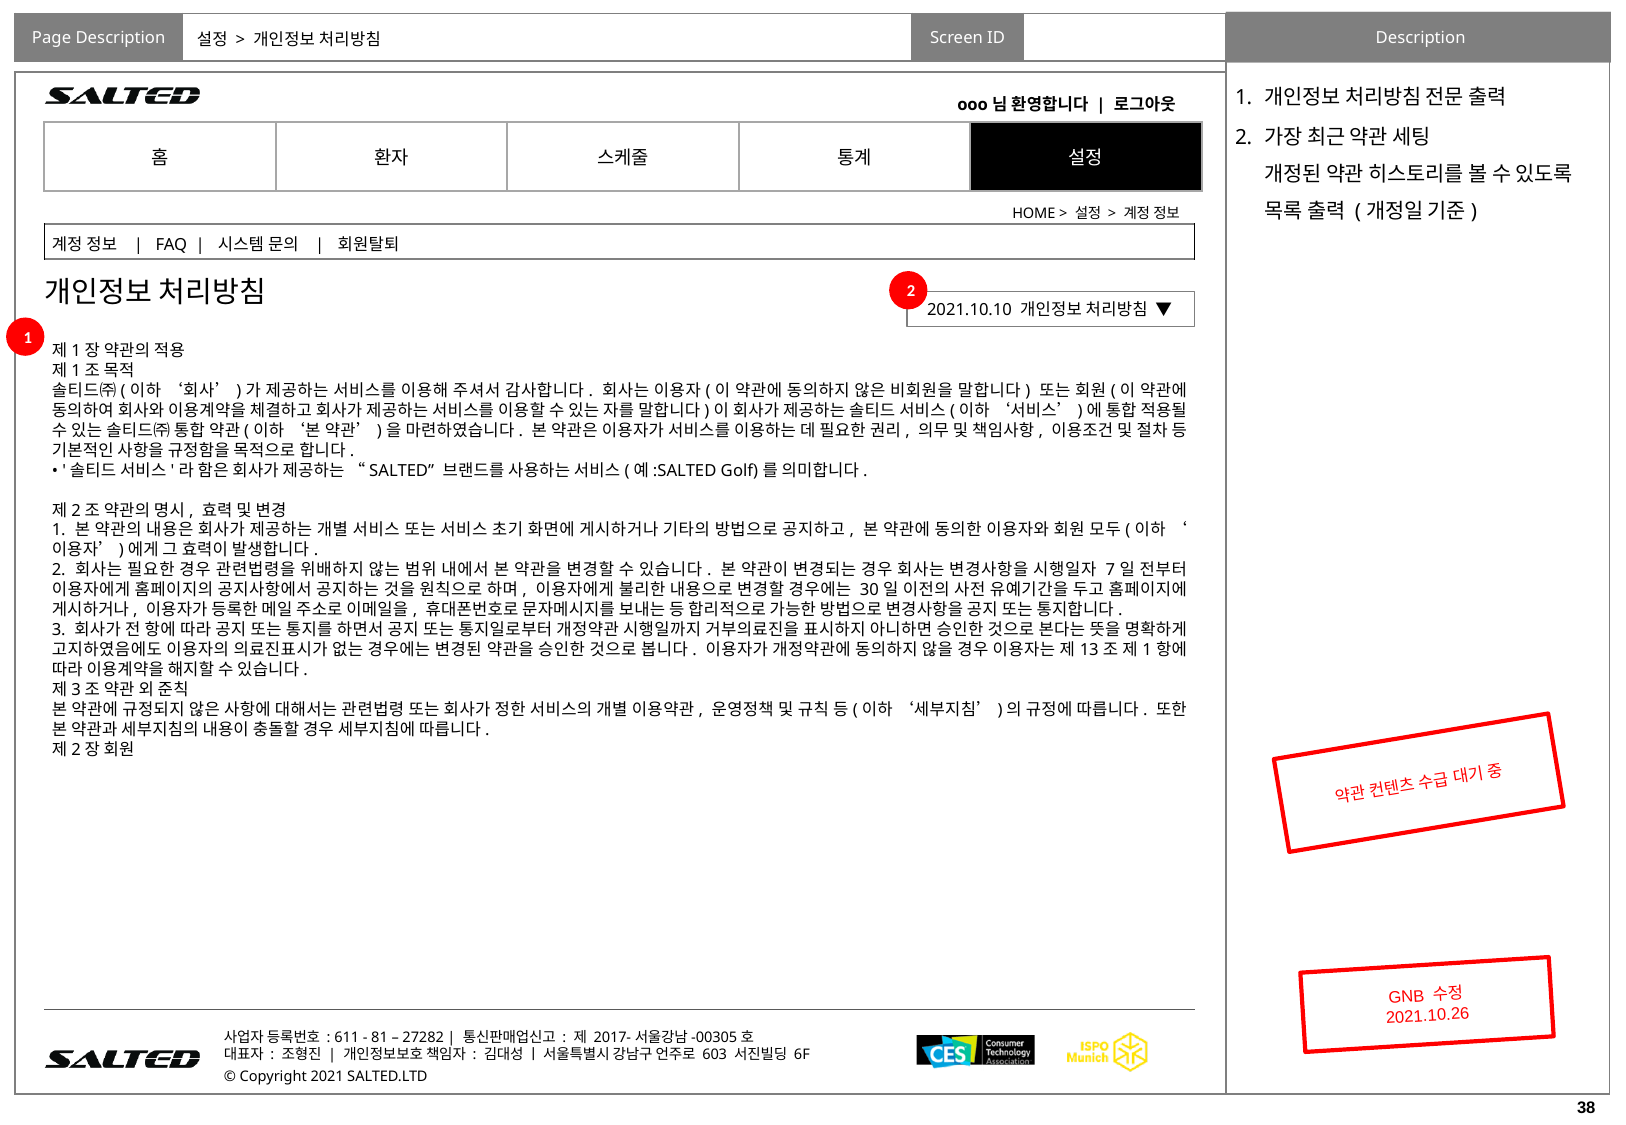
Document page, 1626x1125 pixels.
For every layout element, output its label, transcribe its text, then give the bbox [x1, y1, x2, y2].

list 개인정보 처리방침 전문 출력 가장 최근 약관 세팅 개정된 약관 히스토리를 볼 수 있도록 목록 출력 (개정일 기준) [1227, 64, 1610, 1083]
text_box 제1장 약관의 적용 제1조 목적 솔티드㈜(이하 ‘회사’)가 제공하는 서비스를 이용해 주셔서 감사합니다. 회사는 이용자(이 약관에 동의하지 않은 비회원을 말합니다) 또는 회원(이 약관에 동의하여 회사와 이용계약을 체결하고 회사가 제공하는 서비스를 이용할 수 있는 자를 말합니다)이 회사가 제공하는 솔티드 서비스(이하 ‘서비스’)에 통합 적용될 수 있는 솔티드㈜ 통합 약관(이하 ‘본 약관’)을 마련하였습니다. 본 약관은 이용자가 서비스를 이용하는 데 필요한 권리, 의무 및 책임사항, 이용조건 및 절차 등 기본적인 사항을 규정함을 목적으로 합니다. • '솔티드 서비스'라 함은 회사가 제공하는 “SALTED” 브랜드를 사용하는 서비스(예:SALTED Golf)를 의미합니다. 제2조 약관의 명시, 효력 및 변경 1. 본 약관의 내용은 회사가 제공하는 개별 서비스 또는 서비스 초기 화면에 게시하거나 기타의 방법으로 공지하고, 본 약관에 동의한 이용자와 회원 모두(이하 ‘이용자’)에게 그 효력이 발생합니다. 2. 회사는 필요한 경우 관련법령을 위배하지 않는 범위 내에서 본 약관을 변경할 수 있습니다. 본 약관이 변경되는 경우 회사는 변경사항을 시행일자 7일 전부터 이용자에게 홈페이지의 공지사항에서 공지하는 것을 원칙으로 하며, 이용자에게 불리한 내용으로 변경할 경우에는 30일 이전의 사전 유예기간을 두고 홈페이지에 게시하거나, 이용자가 등록한 메일 주소로 이메일을, 휴대폰번호로 문자메시지를 보내는 등 합리적으로 가능한 방법으로 변경사항을 공지 또는 통지합니다. 3. 회사가 전 항에 따라 공지 또는 통지를 하면서 공지 또는 통지일로부터 개정약관 시행일까지 거부의료진을 표시하지 아니하면 승인한 것으로 본다는 뜻을 명확하게 고지하였음에도 이용자의 의료진표시가 없는 경우에는 변경된 약관을 승인한 것으로 봅니다. 이용자가 개정약관에 동의하지 않을 경우 이용자는 제13조 제1항에 따라 이용계약을 해지할 수 있습니다. 제3조 약관 외 준칙 본 약관에 규정되지 않은 사항에 대해서는 관련법령 또는 회사가 정한 서비스의 개별 이용약관, 운영정책 및 규칙 등(이하 ‘세부지침’)의 규정에 따릅니다. 또한 본 약관과 세부지침의 내용이 충돌할 경우 세부지침에 따릅니다. 제2장 회원 [44, 332, 1195, 767]
table_header 설정 [971, 123, 1201, 190]
text_box 2021.10.10 개인정보 처리방침 ▼ [906, 291, 1195, 327]
text_box 2 [889, 271, 928, 310]
title 설정 > 개인정보 처리방침 [190, 19, 908, 58]
text_box 개인정보 처리방침 [44, 273, 291, 309]
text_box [44, 85, 1195, 121]
picture [44, 1050, 200, 1068]
table_header 계정 정보 | FAQ | 시스템 문의 | 회원탈퇴 [45, 225, 1194, 258]
table_header 통계 [740, 129, 969, 190]
picture [1067, 1031, 1148, 1072]
text_box 약관 컨텐츠 수급 대기 중 [1273, 713, 1564, 852]
text_box GNB 수정 2021.10.26 [1300, 957, 1554, 1052]
picture [922, 1030, 1032, 1072]
table_header 홈 [45, 129, 275, 190]
table_header 환자 [277, 129, 506, 190]
table_header 스케줄 [508, 129, 738, 190]
slide_number 38 [1566, 1089, 1607, 1125]
text_box 1 [6, 317, 45, 356]
text_box HOME > 설정 > 계정 정보 [590, 192, 1188, 229]
